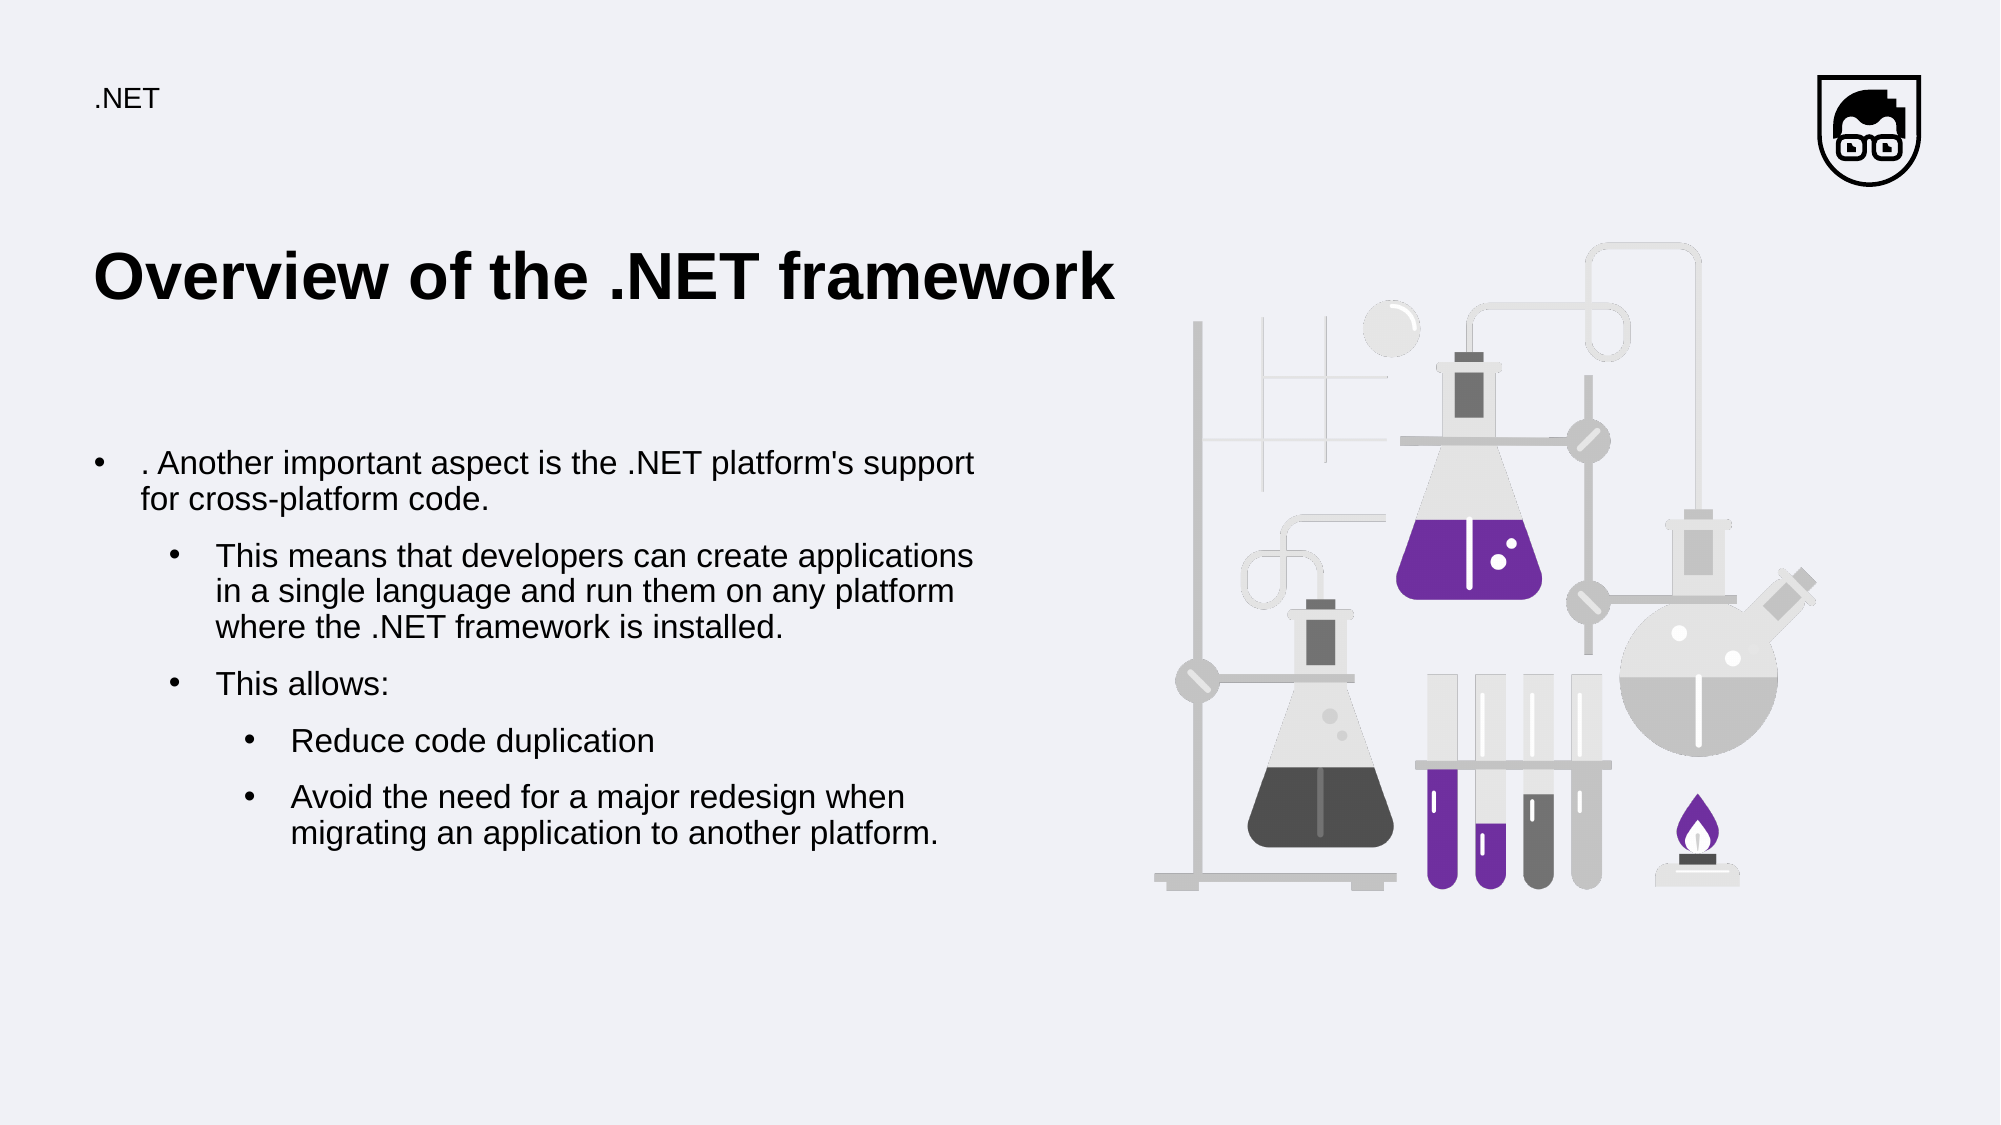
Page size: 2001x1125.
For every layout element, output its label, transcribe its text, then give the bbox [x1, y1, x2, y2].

title Overview of the .NET framework [78, 224, 980, 437]
list . Another important aspect is the .NET platform's support for cross-platform code. This means that developers can create applications in a single language and run them on any platform where the .NET framework is installed. This allows: Reduce code duplication Avoid the need for a major redesign when migrating an application to another platform. [78, 437, 980, 1085]
picture [980, 75, 1990, 1085]
list .NET [78, 75, 980, 151]
